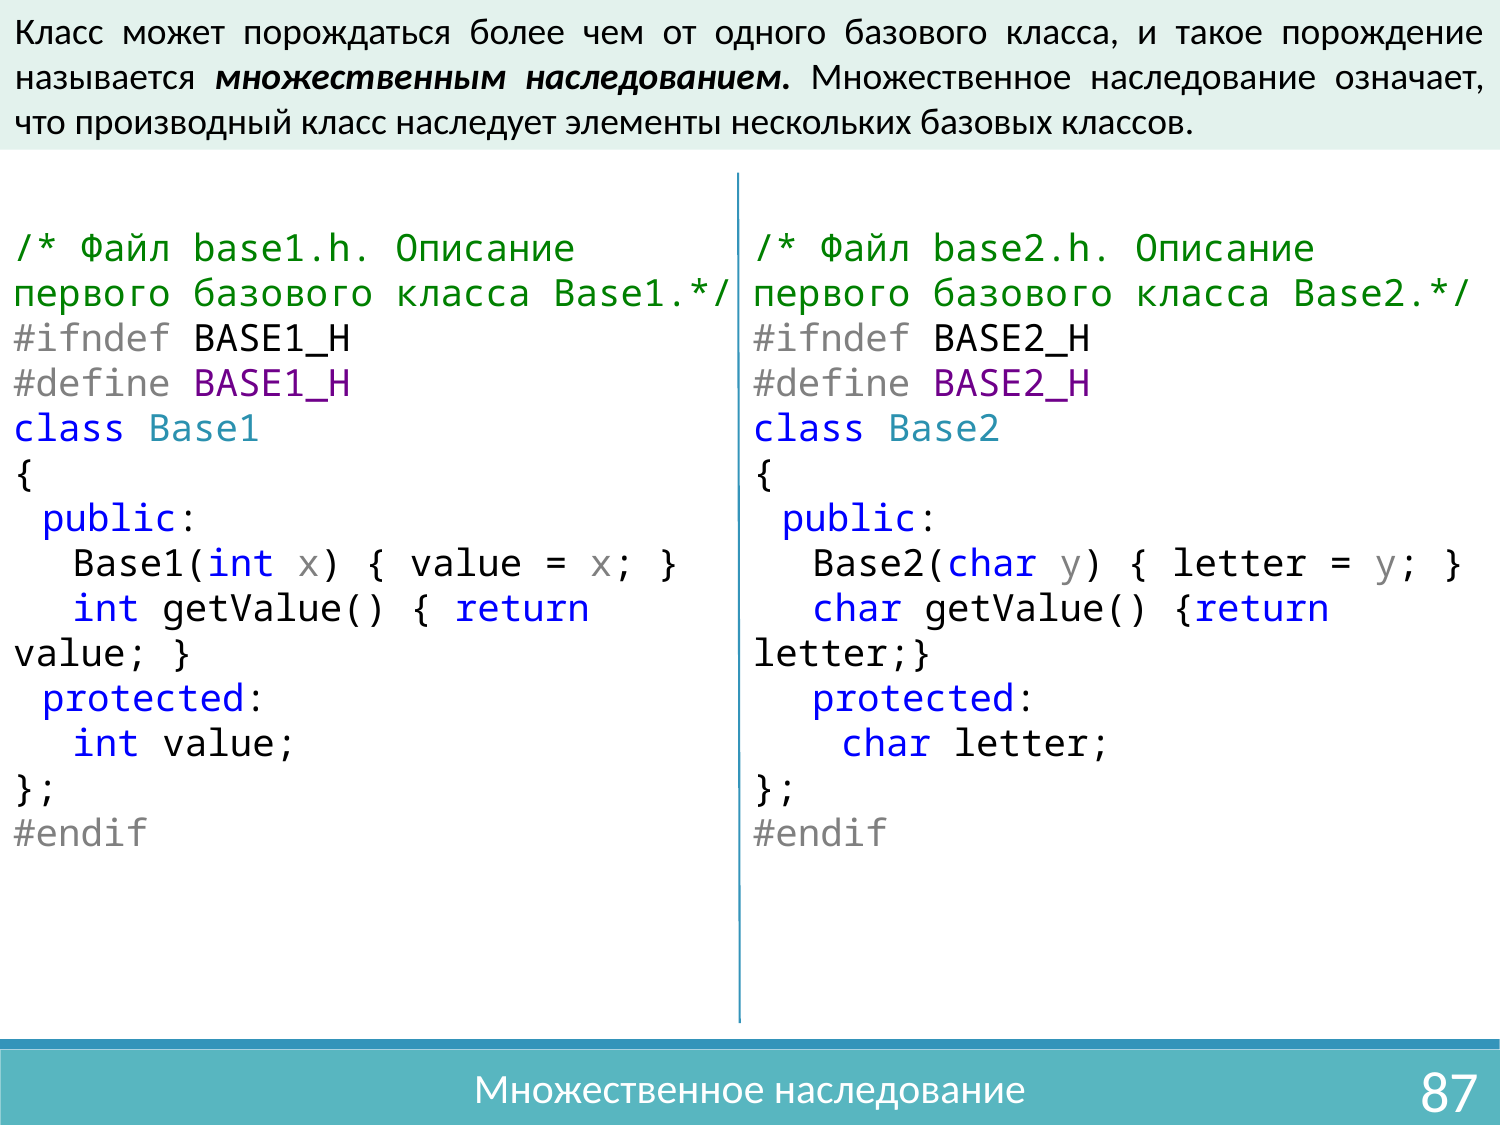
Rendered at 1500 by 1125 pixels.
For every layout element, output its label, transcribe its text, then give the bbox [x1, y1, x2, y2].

text_box Множественное наследование [419, 1062, 1081, 1113]
text_box /* Файл base2.h. Описание первого базового класса Base2.*/ #ifndef BASE2_H #define BASE2_H class Base2 { public: Base2(char y) { letter = y; } char getValue() {return letter;} protected: char letter; }; #endif [749, 216, 1500, 862]
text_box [737, 172, 741, 1024]
slide_number 87 [1332, 1059, 1495, 1120]
text_box /* Файл base1.h. Описание первого базового класса Base1.*/ #ifndef BASE1_H #define BASE1_H class Base1 { public: Base1(int x) { value = x; } int getValue() { return value; } protected: int value; }; #endif [0, 216, 734, 861]
text_box класс может порождаться более чем от одного базового класса, и такое порождение называется множественным наследованием. Множественное наследование означает, что производный класс наследует элементы нескольких базовых классов. [0, 0, 1500, 150]
